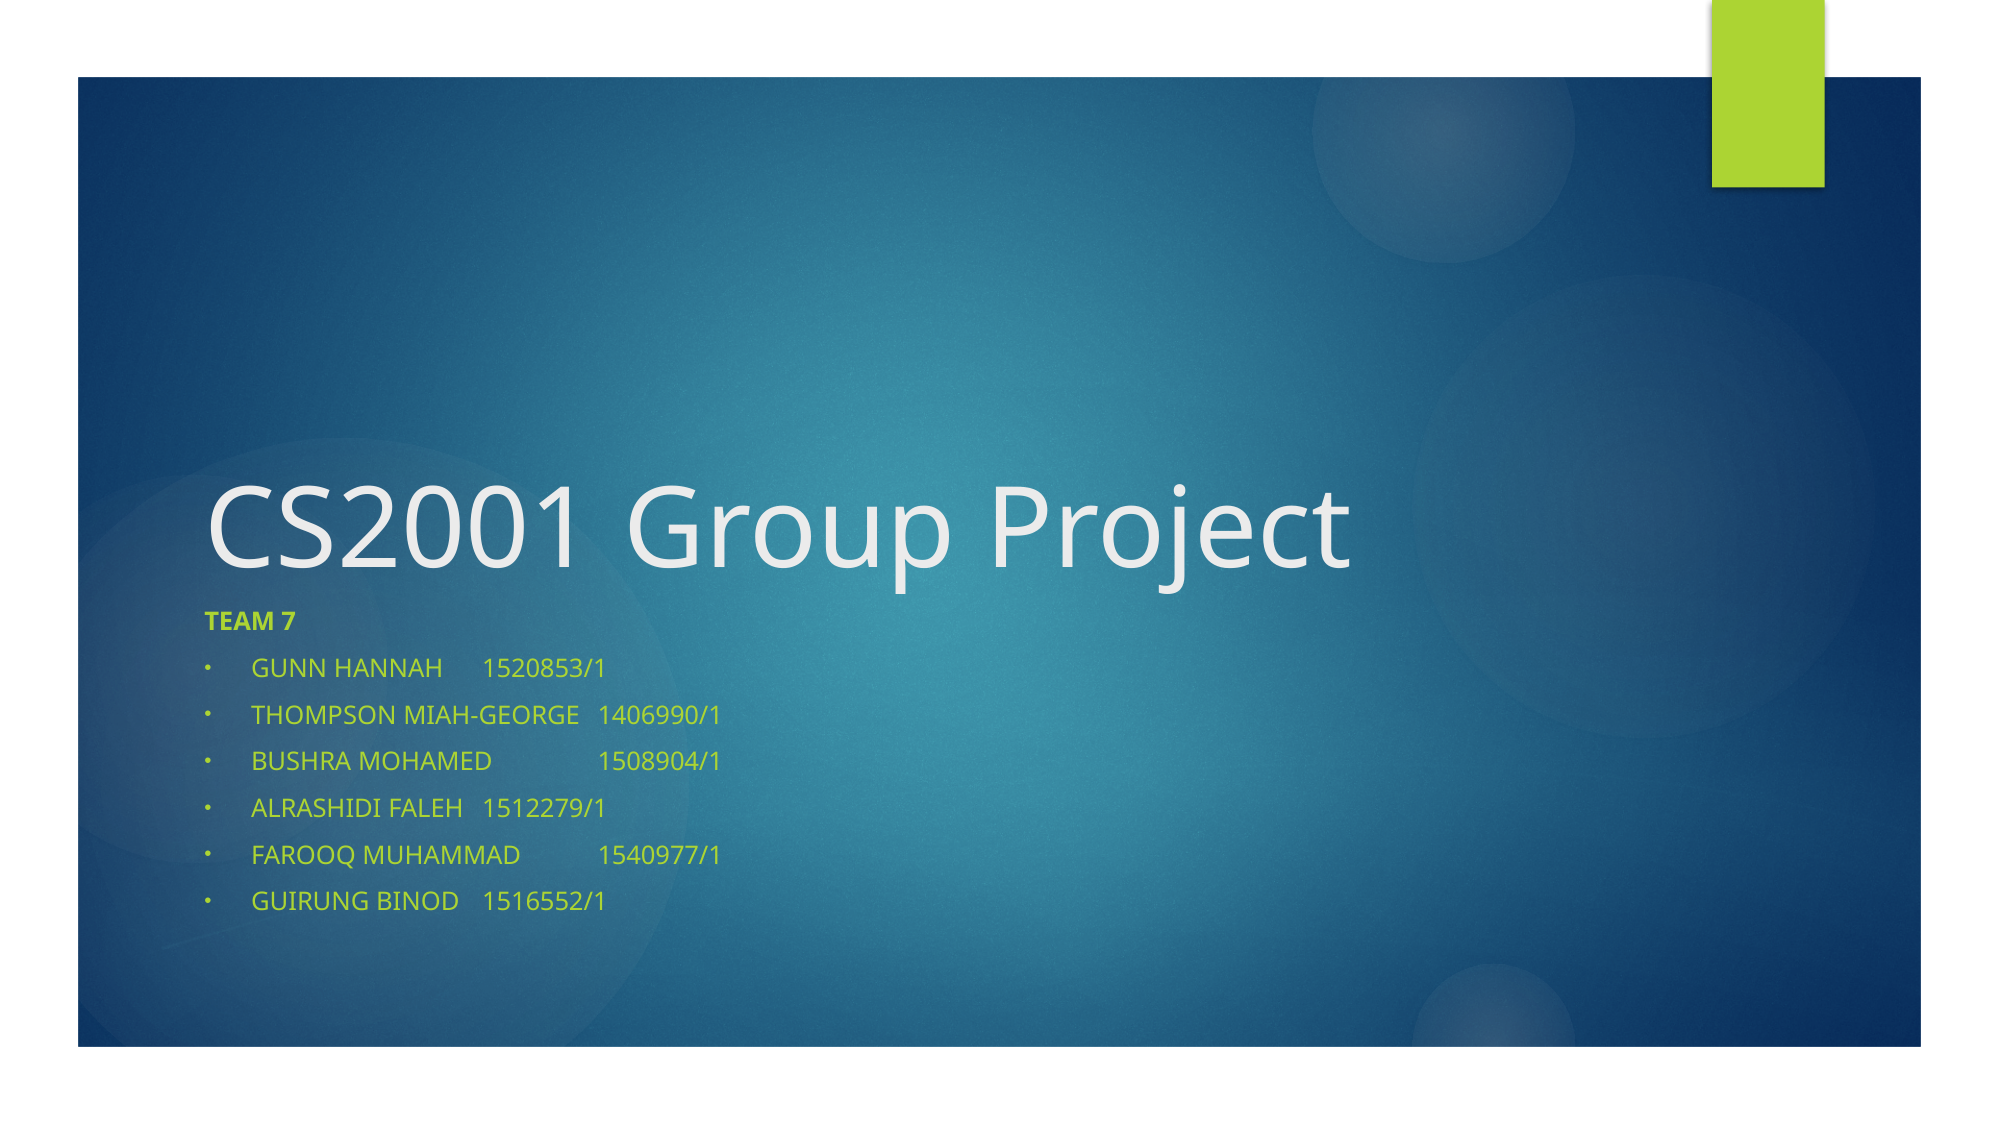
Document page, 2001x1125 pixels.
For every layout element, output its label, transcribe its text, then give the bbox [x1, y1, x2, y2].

subtitle Team 7 Gunn Hannah 1520853/1 THOMPSON MIAH-GEORGE 1406990/1 BUSHRA Mohamed 1508904/1 ALRASHIDI FALEH 1512279/1 FAROOQ MUHAMMAD 1540977/1 GUIRUNG BINOD 1516552/1 [189, 597, 1638, 925]
title CS2001 Group Project [189, 344, 1638, 597]
